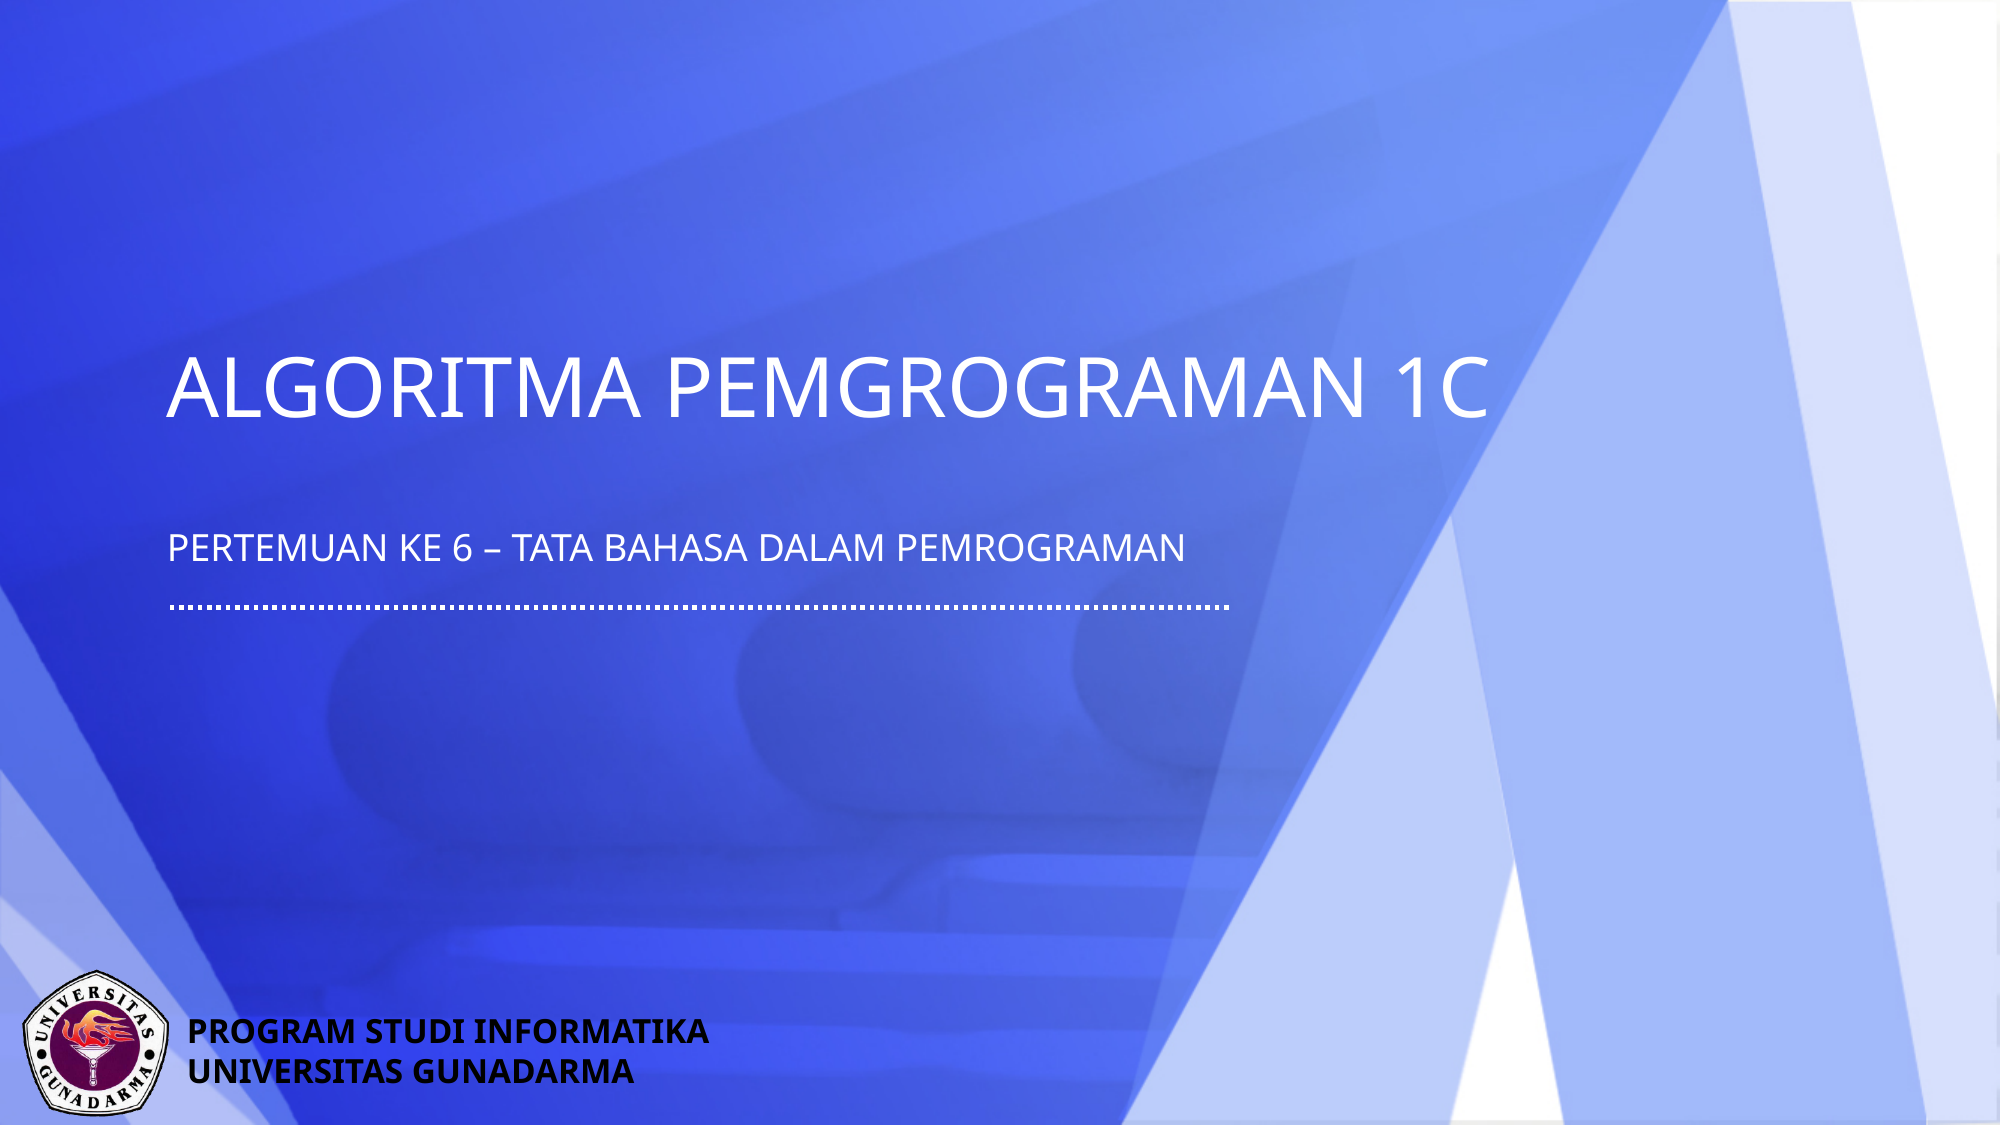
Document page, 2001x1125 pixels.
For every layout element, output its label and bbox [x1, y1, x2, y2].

text_box [13, 963, 1157, 1121]
picture [0, 0, 2000, 1125]
